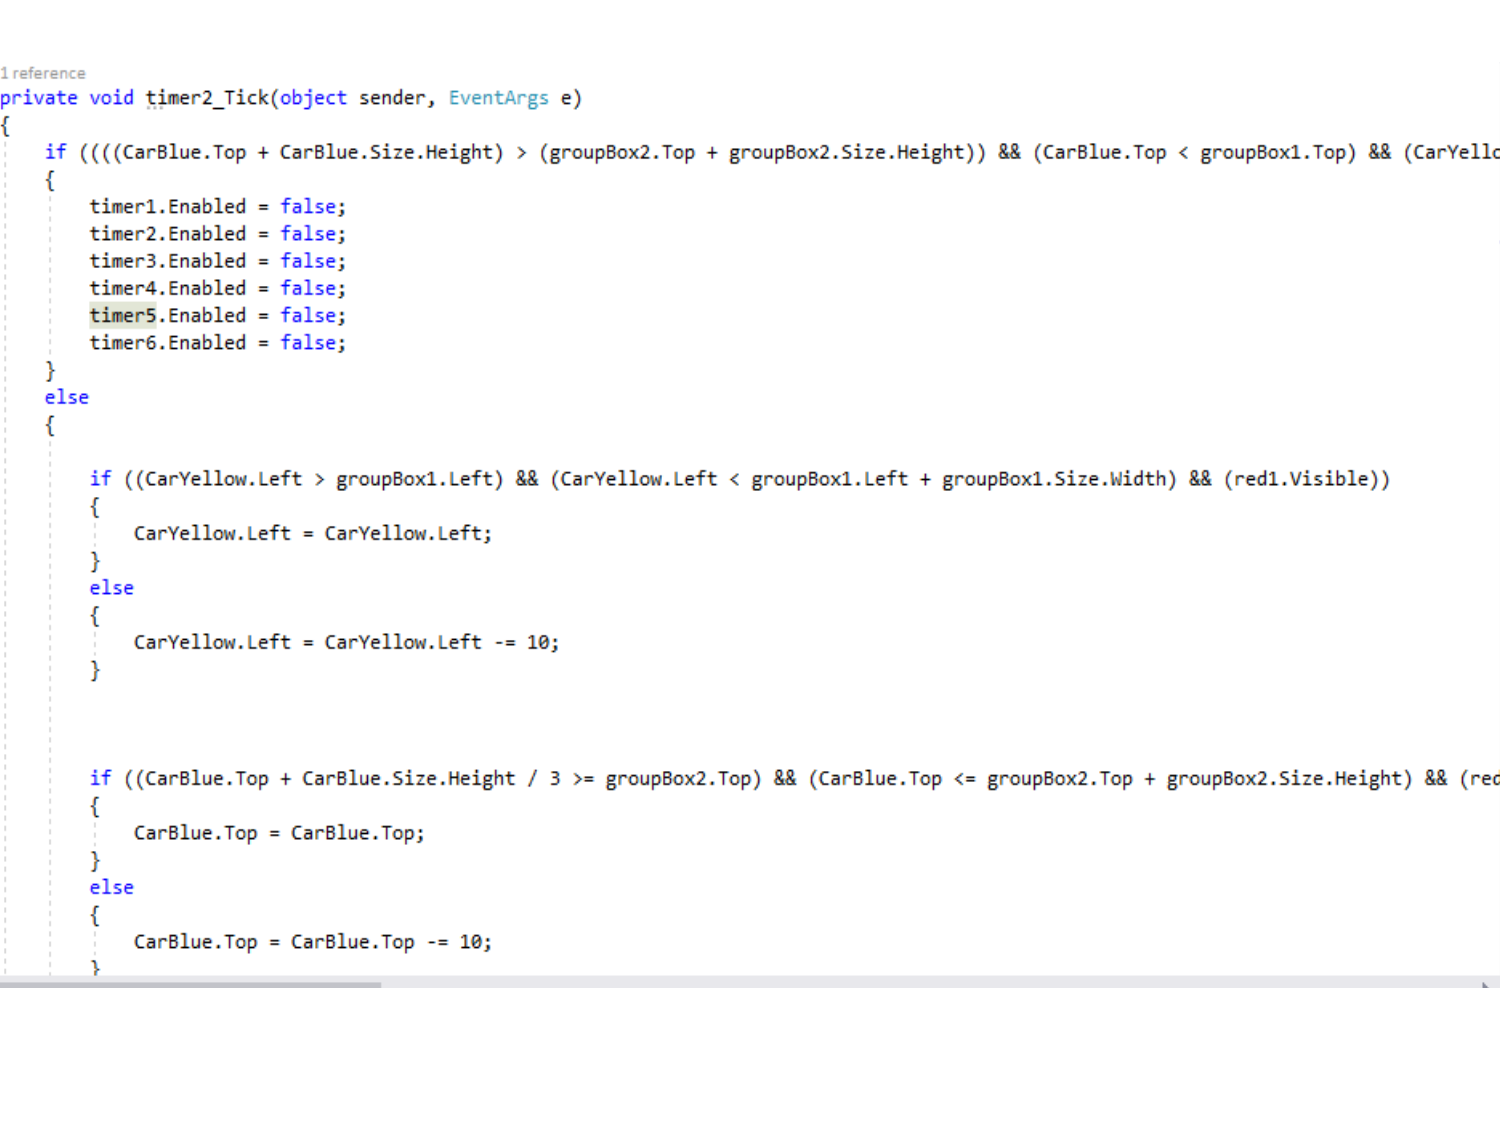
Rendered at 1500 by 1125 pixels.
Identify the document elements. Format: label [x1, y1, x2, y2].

picture [0, 62, 1500, 988]
